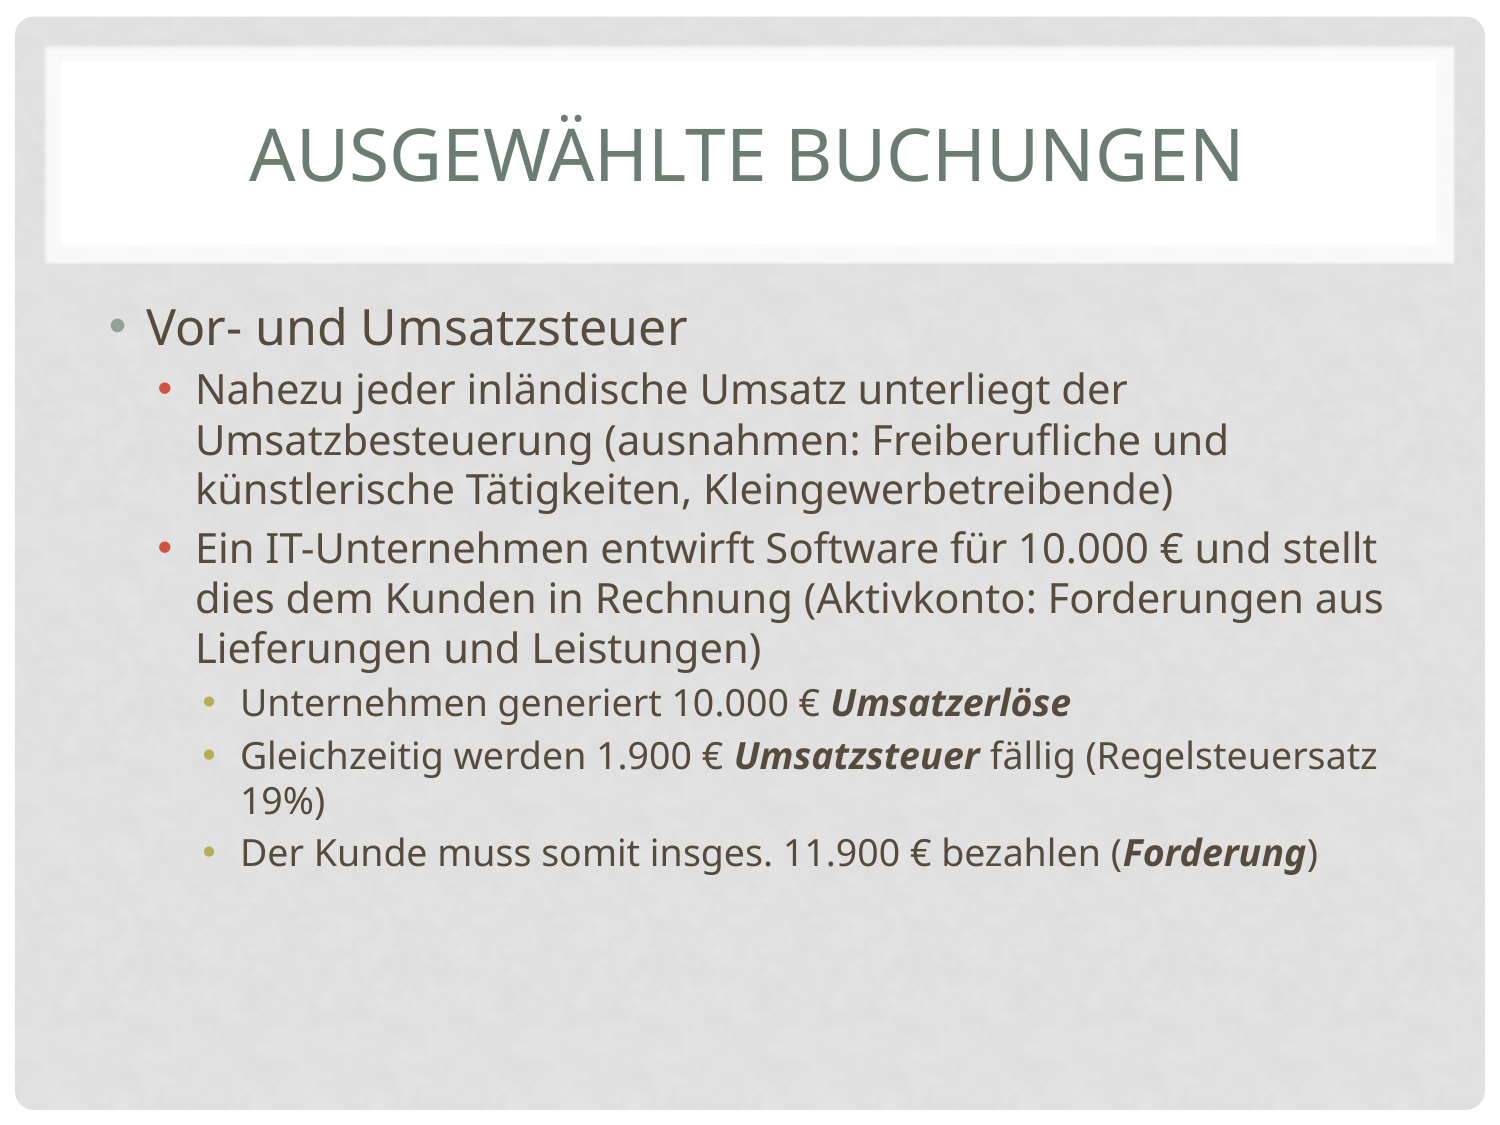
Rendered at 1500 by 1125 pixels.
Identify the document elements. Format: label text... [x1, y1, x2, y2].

list Vor- und Umsatzsteuer Nahezu jeder inländische Umsatz unterliegt der Umsatzbesteuerung (ausnahmen: Freiberufliche und künstlerische Tätigkeiten, Kleingewerbetreibende) Ein IT-Unternehmen entwirft Software für 10.000 € und stellt dies dem Kunden in Rechnung (Aktivkonto: Forderungen aus Lieferungen und Leistungen) Unternehmen generiert 10.000 € Umsatzerlöse Gleichzeitig werden 1.900 € Umsatzsteuer fällig (Regelsteuersatz 19%) Der Kunde muss somit insges. 11.900 € bezahlen (Forderung) [75, 287, 1425, 1005]
title Ausgewählte Buchungen [69, 66, 1425, 238]
